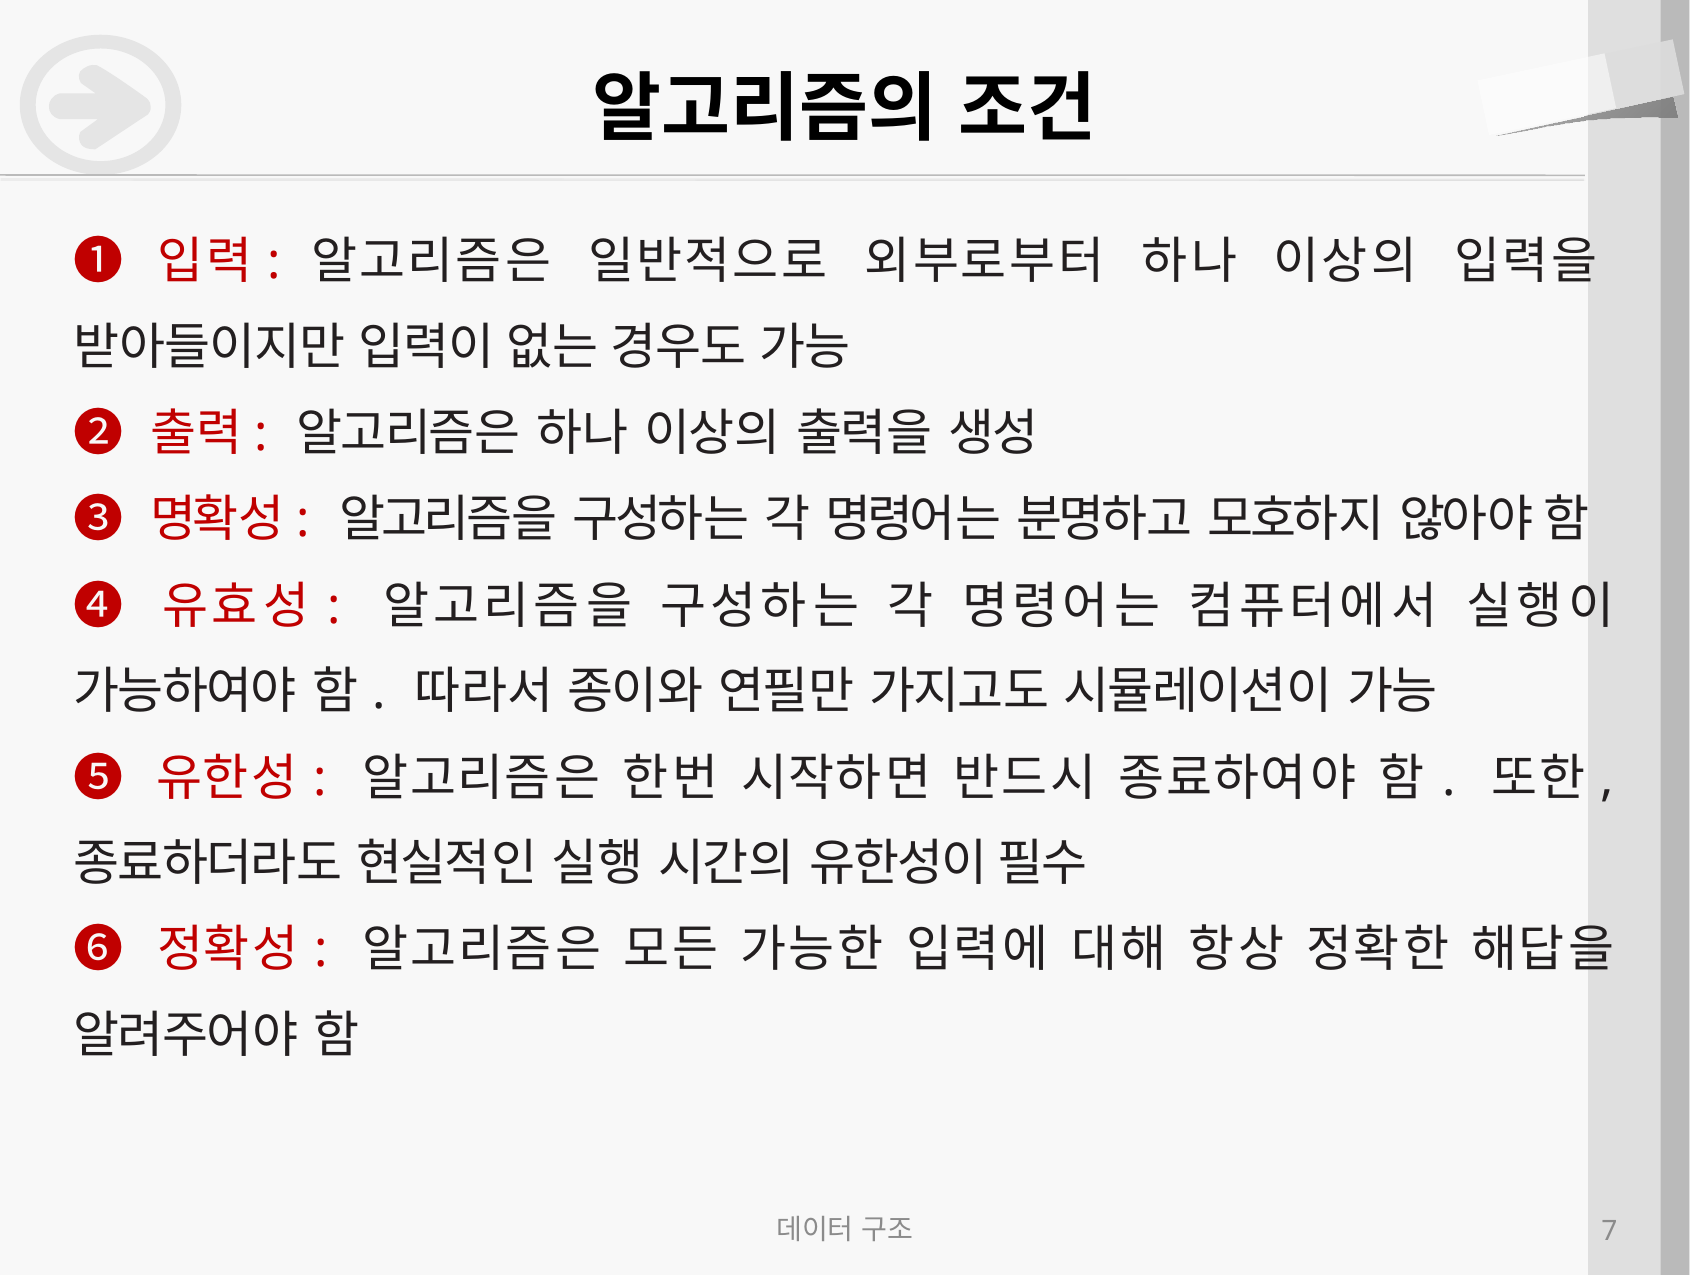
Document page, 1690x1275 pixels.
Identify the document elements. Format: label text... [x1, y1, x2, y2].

slide_number 7 [1238, 1203, 1633, 1260]
list ➊ 입력: 알고리즘은 일반적으로 외부로부터 하나 이상의 입력을 받아들이지만 입력이 없는 경우도 가능 ➋ 출력: 알고리즘은 하나 이상의 출력을 생성 ➌ 명확성: 알고리즘을 구성하는 각 명령어는 분명하고 모호하지 않아야 함 ➍ 유효성: 알고리즘을 구성하는 각 명령어는 컴퓨터에서 실행이 가능하여야 함. 따라서 종이와 연필만 가지고도 시뮬레이션이 가능 ➎ 유한성: 알고리즘은 한번 시작하면 반드시 종료하여야 함. 또한, 종료하더라도 현실적인 실행 시간의 유한성이 필수 ➏ 정확성: 알고리즘은 모든 가능한 입력에 대해 항상 정확한 해답을 알려주어야 함 [32, 195, 1633, 1188]
footer 데이터 구조 [577, 1203, 1113, 1260]
title 알고리즘의 조건 [57, 28, 1633, 181]
